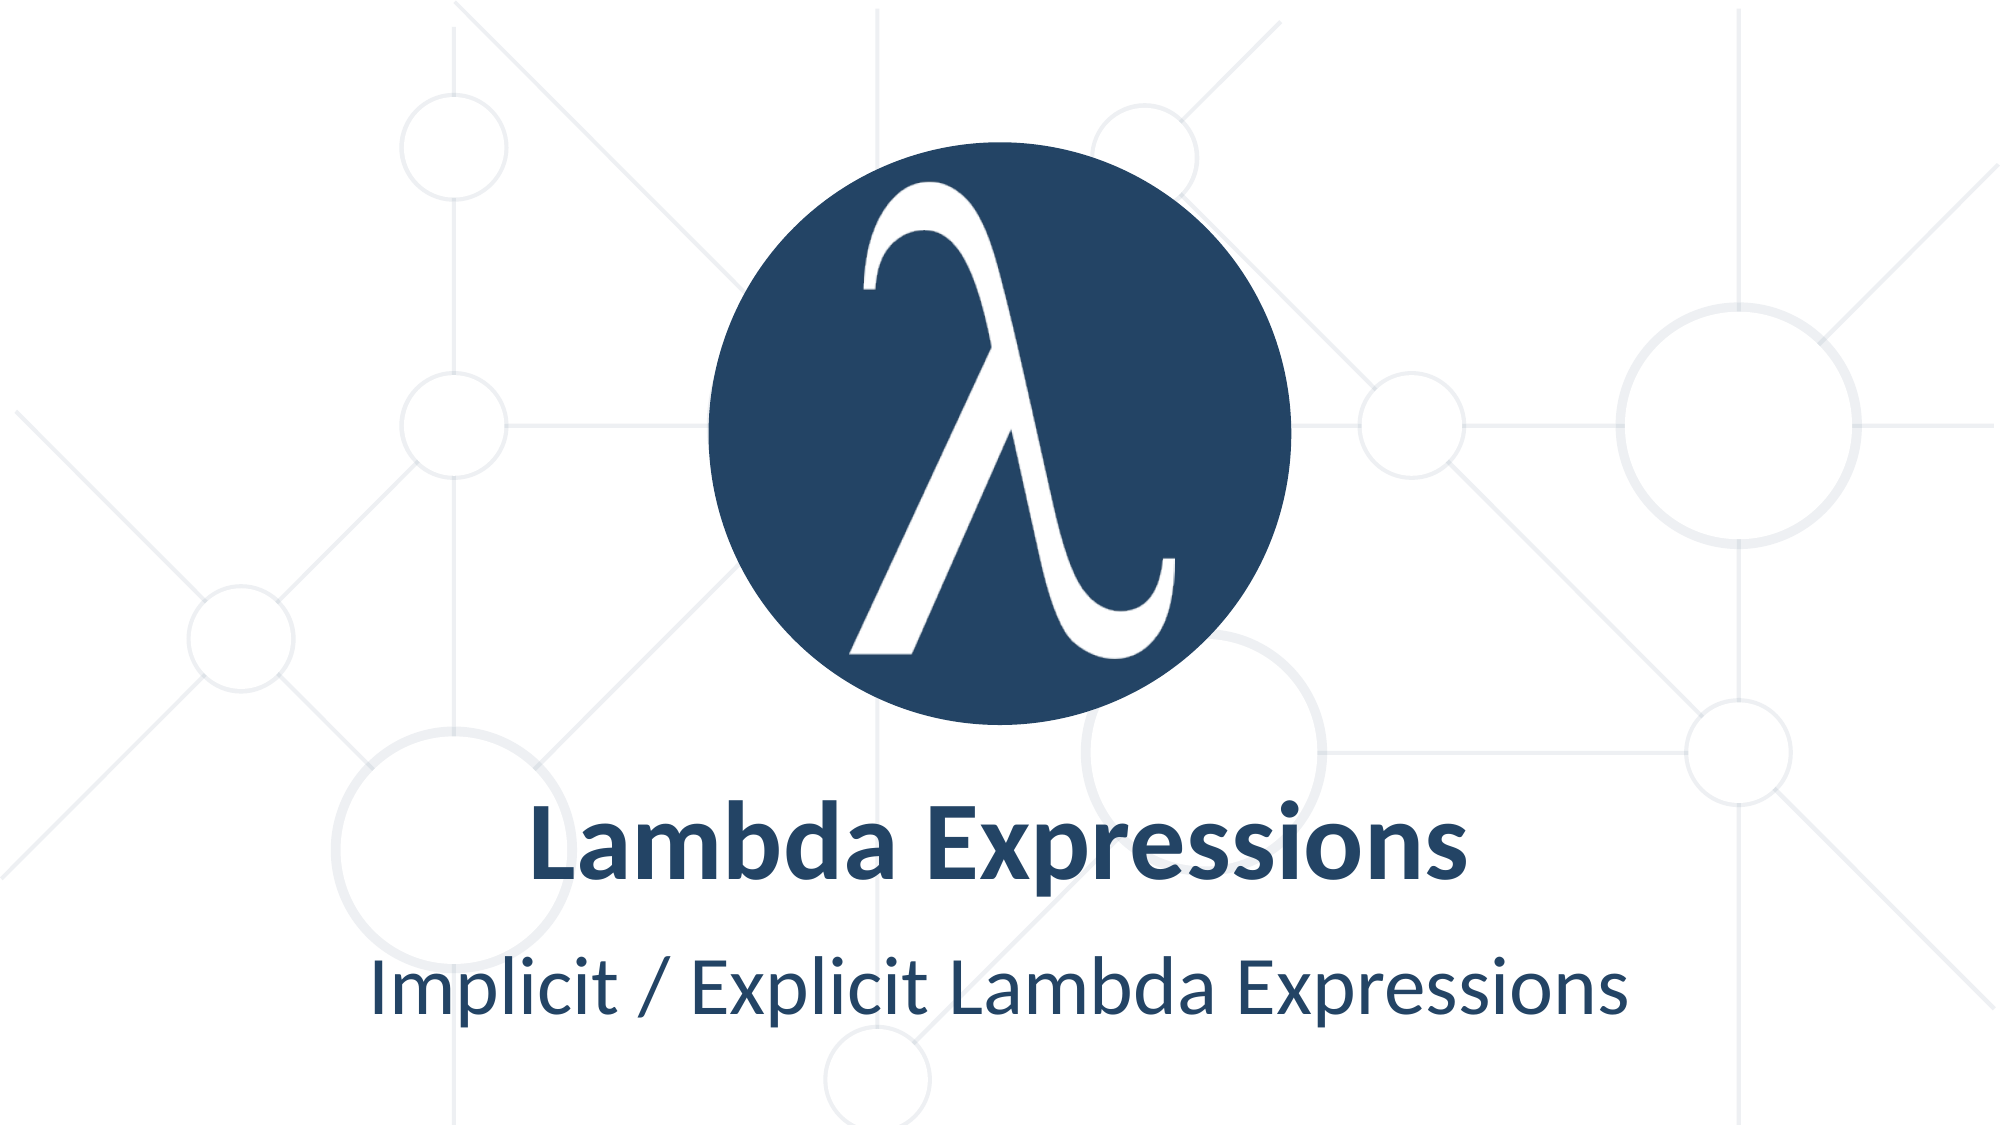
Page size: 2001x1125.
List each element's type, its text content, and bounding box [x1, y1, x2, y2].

subtitle Implicit / Explicit Lambda Expressions [100, 916, 1900, 1043]
picture [849, 149, 1176, 692]
title Lambda Expressions [100, 771, 1900, 898]
